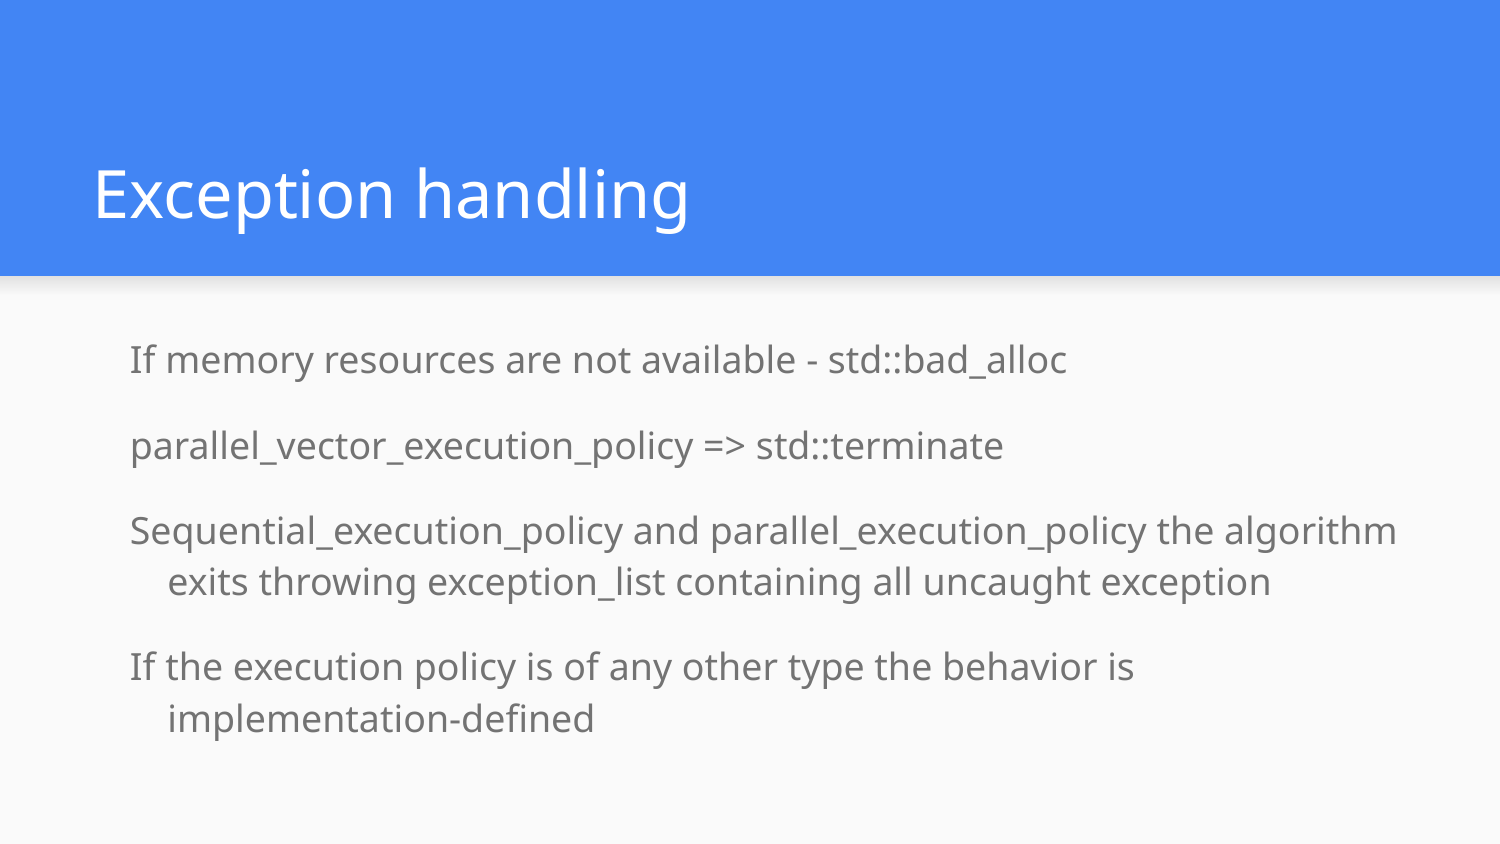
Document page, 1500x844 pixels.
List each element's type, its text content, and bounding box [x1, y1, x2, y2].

title Exception handling [77, 121, 1427, 248]
list If memory resources are not available - std::bad_alloc parallel_vector_execution_policy => std::terminate Sequential_execution_policy and parallel_execution_policy the algorithm exits throwing exception_list containing all uncaught exception If the execution policy is of any other type the behavior is implementation-defined [77, 314, 1427, 760]
